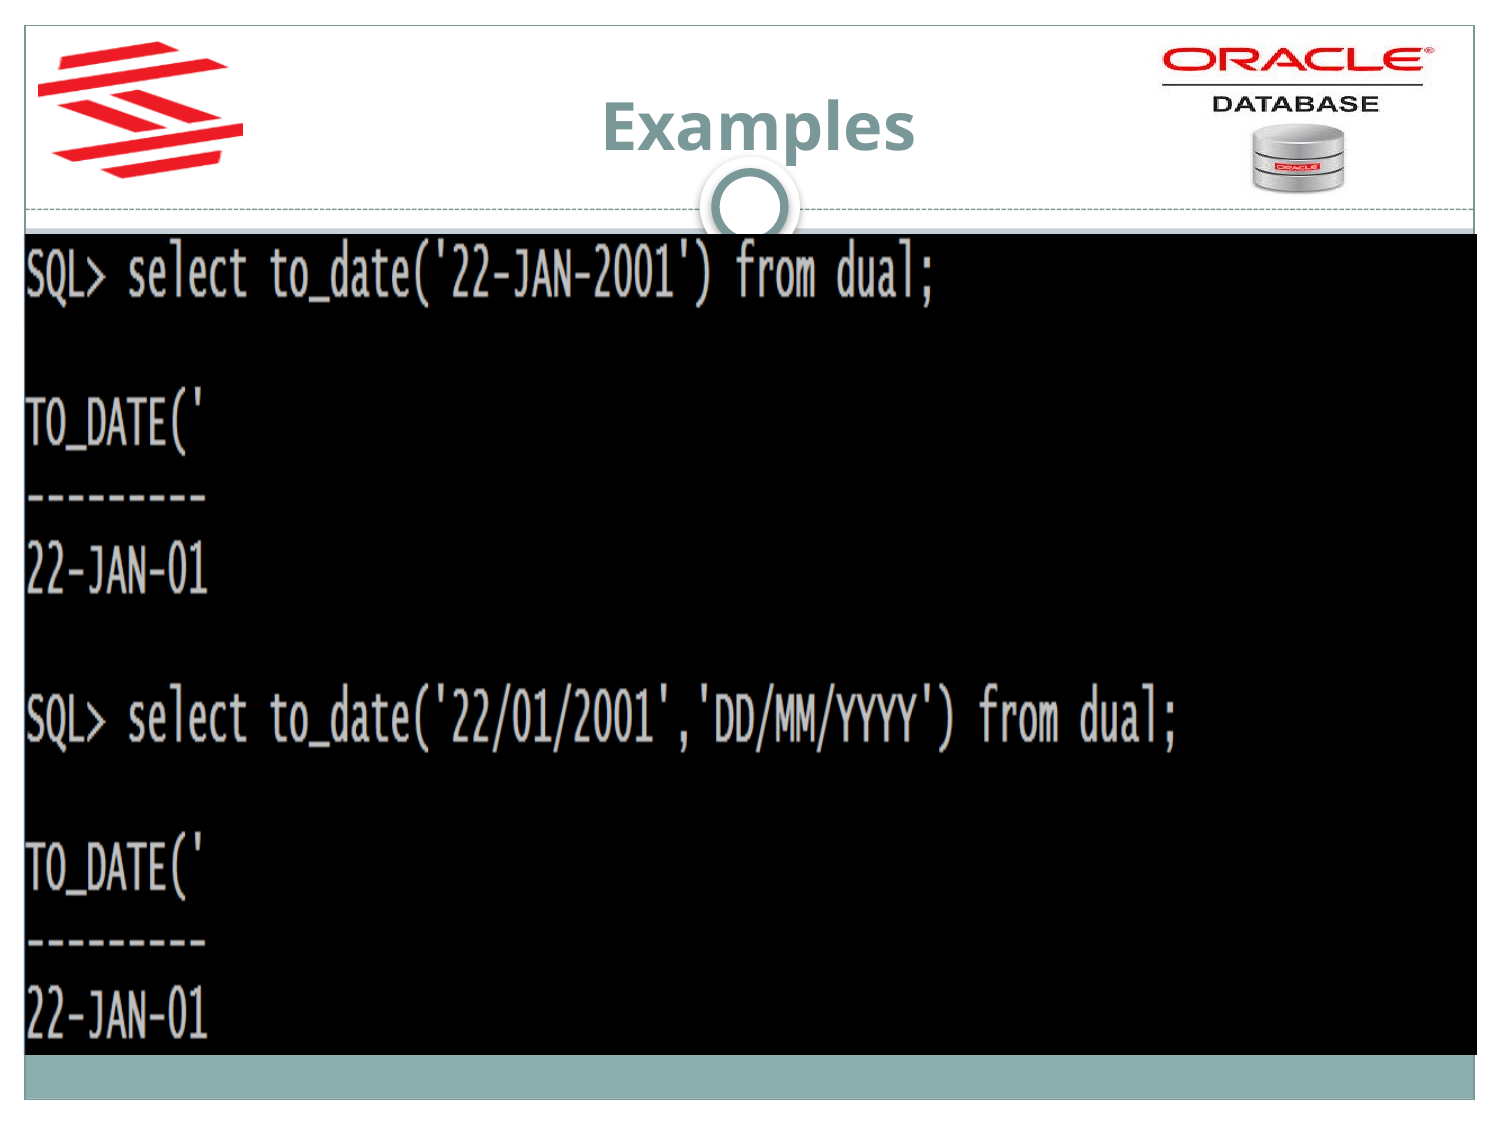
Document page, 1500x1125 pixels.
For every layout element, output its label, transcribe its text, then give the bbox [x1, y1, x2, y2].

title Examples [248, 46, 1141, 172]
picture [1148, 34, 1453, 200]
picture [37, 40, 243, 185]
picture [23, 234, 1477, 1055]
